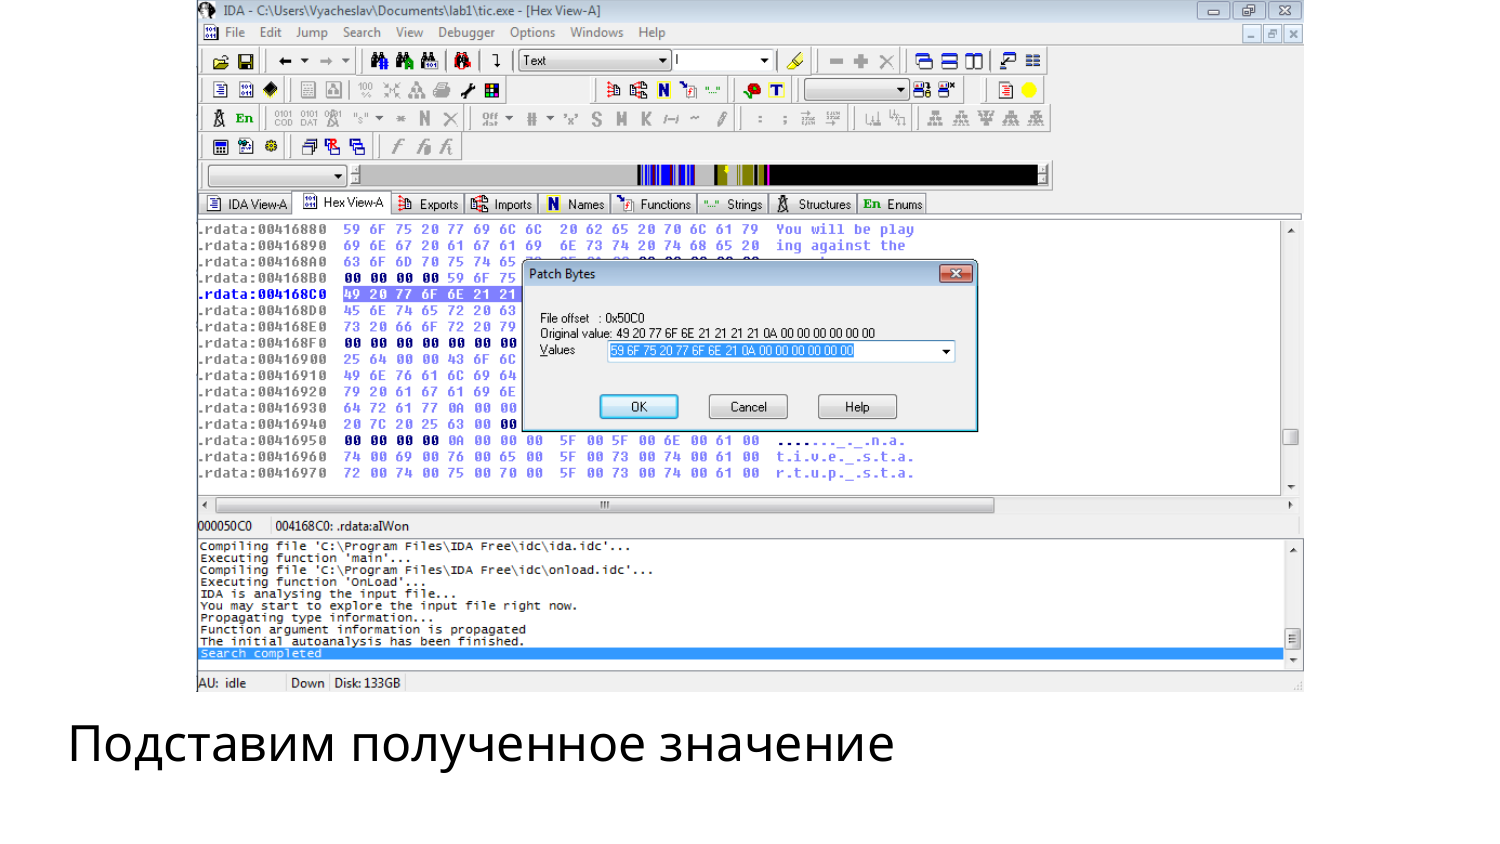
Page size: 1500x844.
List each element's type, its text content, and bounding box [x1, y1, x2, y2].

picture [196, 0, 1304, 693]
list Подставим полученное значение [52, 692, 1037, 791]
